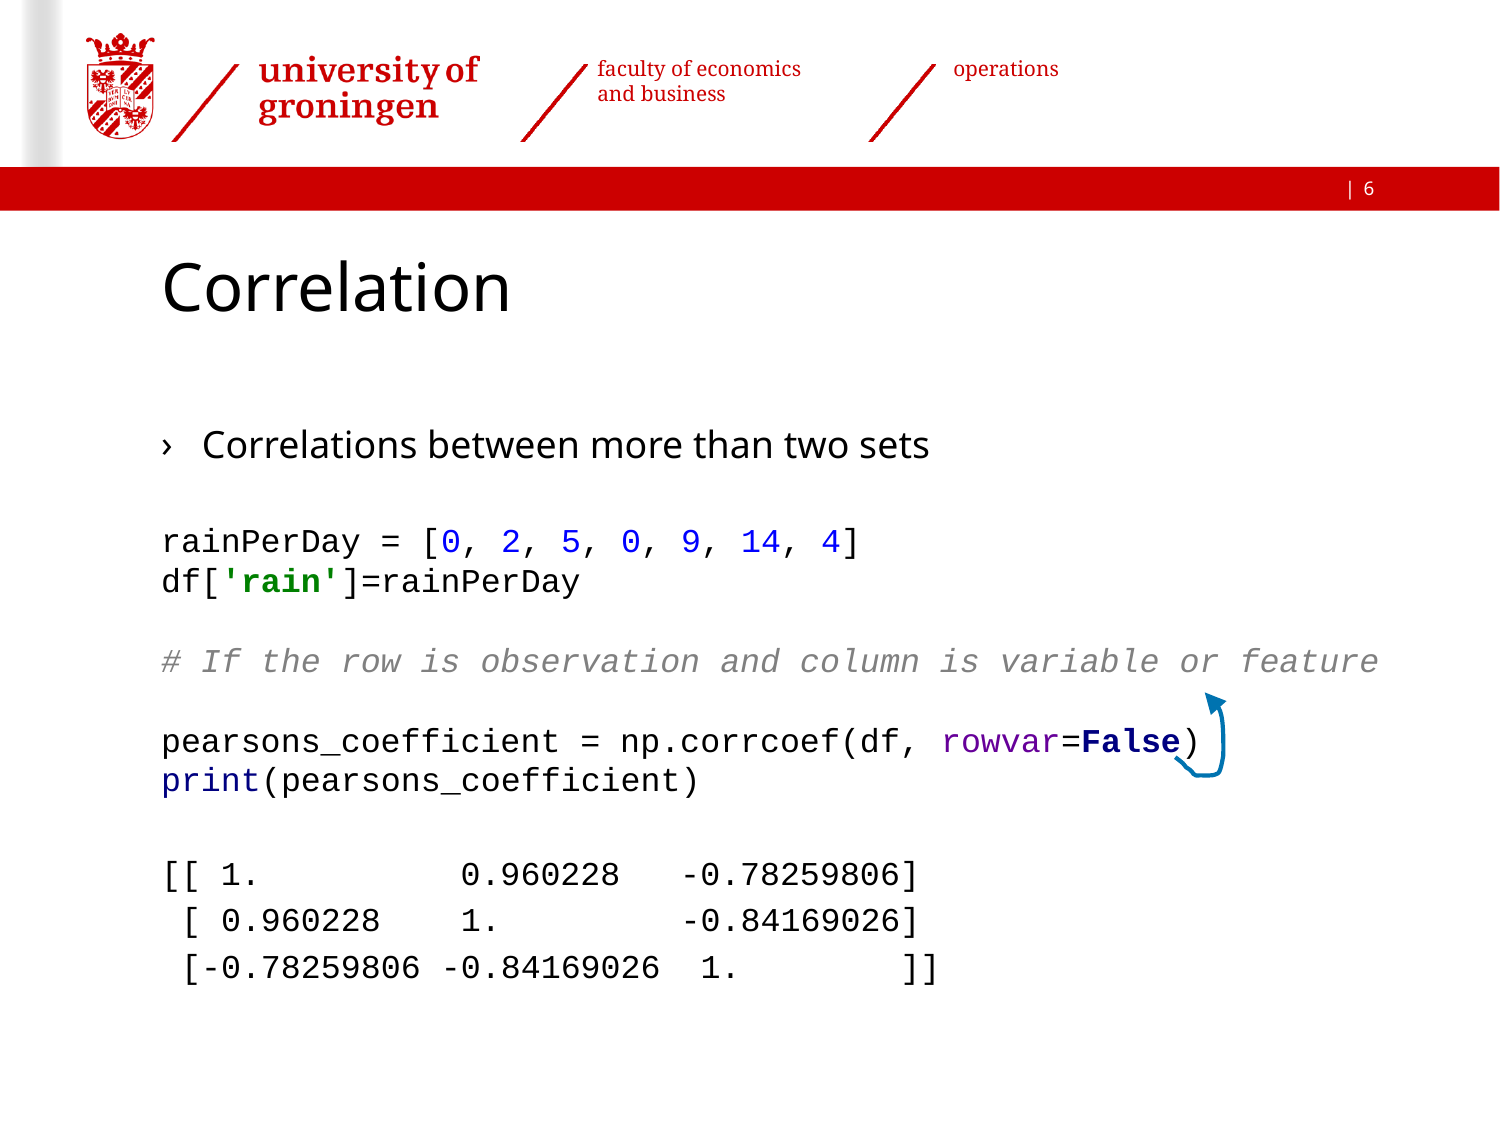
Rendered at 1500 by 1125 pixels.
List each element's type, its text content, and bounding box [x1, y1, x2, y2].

picture [867, 64, 936, 142]
title Correlation [0, 220, 1500, 350]
list Correlations between more than two sets rainPerDay = [0, 2, 5, 0, 9, 14, 4] df['rain']=rainPerDay # If the row is observation and column is variable or feature pearsons_coefficient = np.corrcoef(df, rowvar=False) print(pearsons_coefficient) [[ 1. 0.960228 -0.78259806] [ 0.960228 1. -0.84169026] [-0.78259806 -0.84169026 1. ]] [0, 365, 1500, 1075]
text_box [1173, 692, 1227, 778]
picture [519, 64, 588, 142]
slide_number 6 [1363, 177, 1397, 200]
picture [86, 33, 480, 142]
